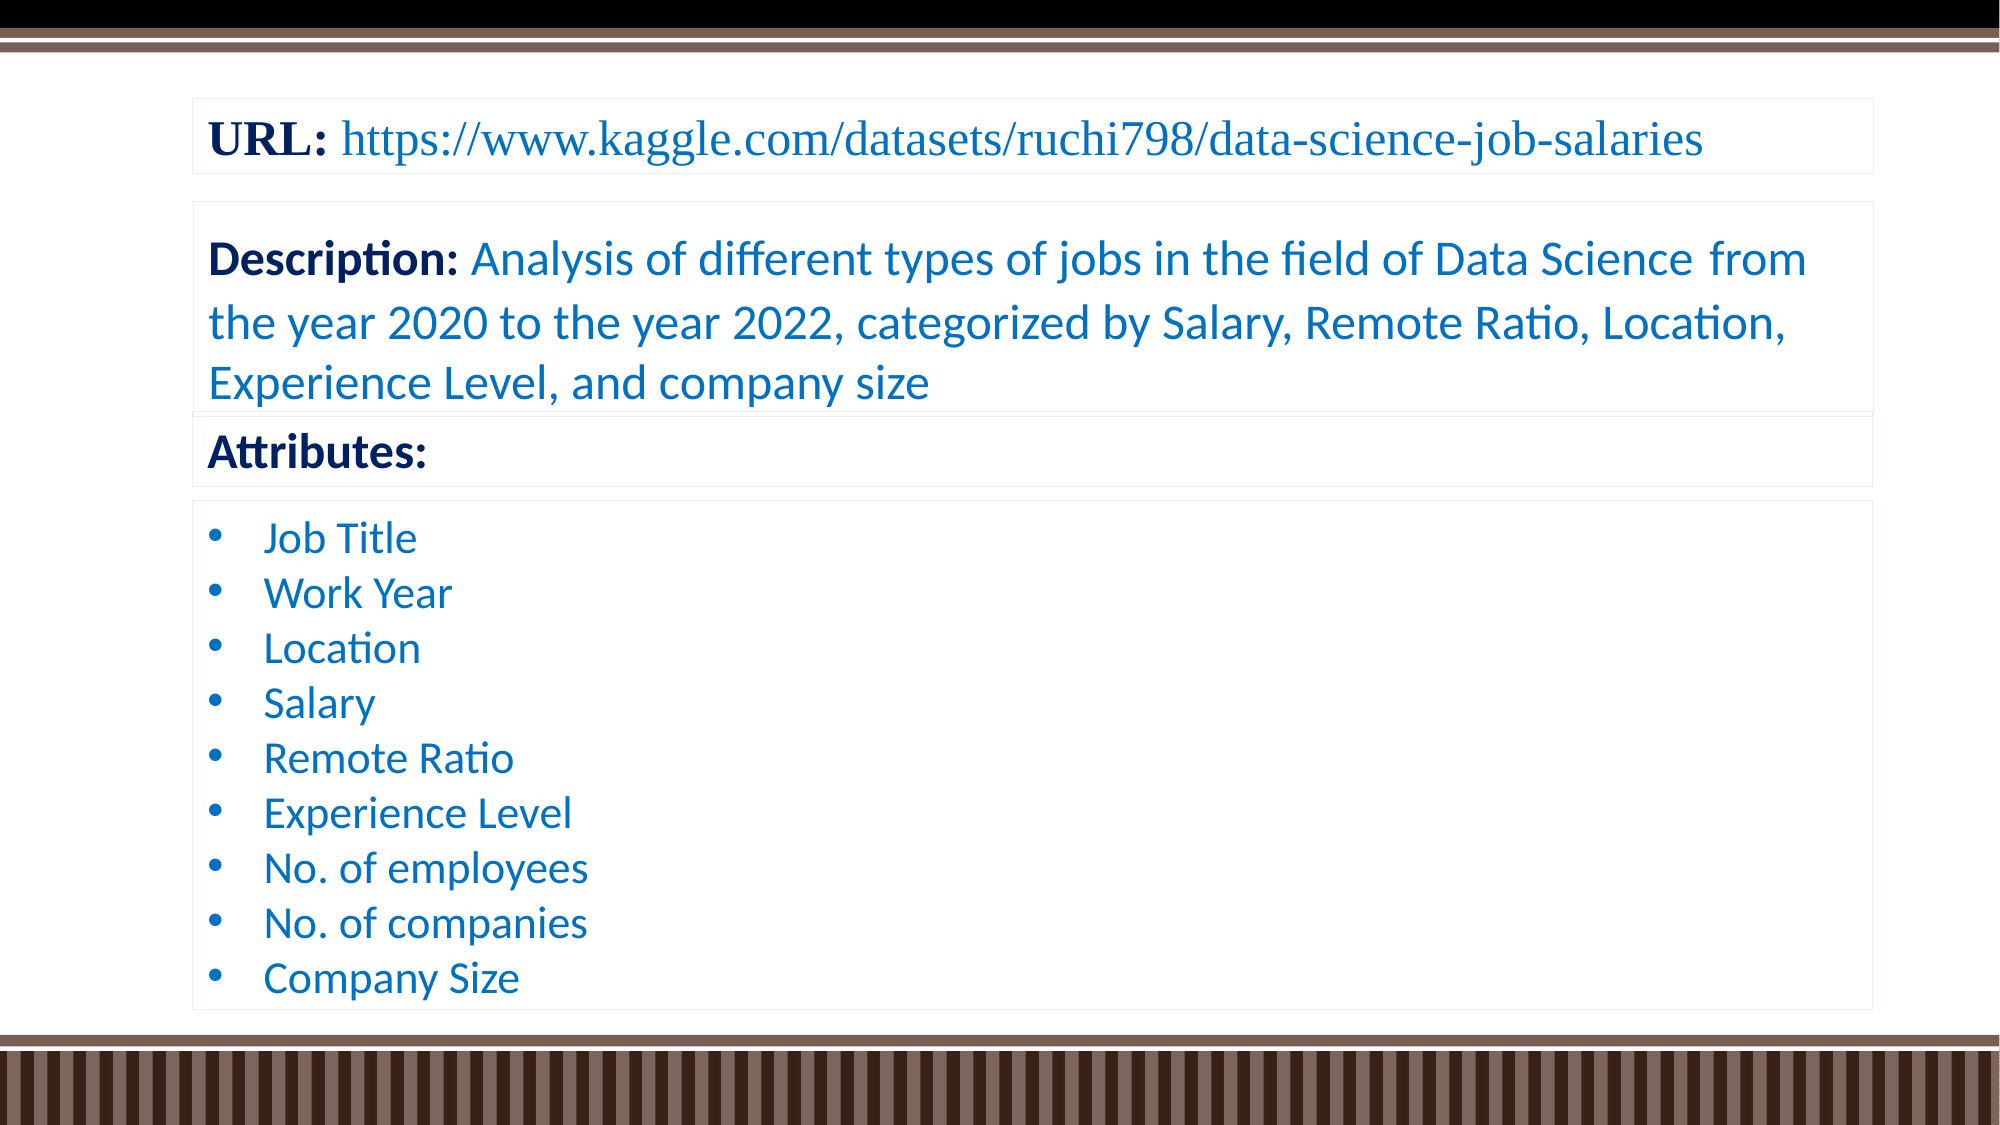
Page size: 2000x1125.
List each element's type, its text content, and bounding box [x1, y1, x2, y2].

text_box Description: Analysis of different types of jobs in the field of Data Science from the year 2020 to the year 2022, categorized by Salary, Remote Ratio, Location, Experience Level, and company size [193, 201, 1874, 417]
text_box Attributes: [192, 411, 1873, 487]
text_box URL: https://www.kaggle.com/datasets/ruchi798/data-science-job-salaries [192, 98, 1874, 174]
text_box Job Title Work Year Location Salary Remote Ratio Experience Level No. of employees No. of companies Company Size [192, 500, 1873, 1010]
